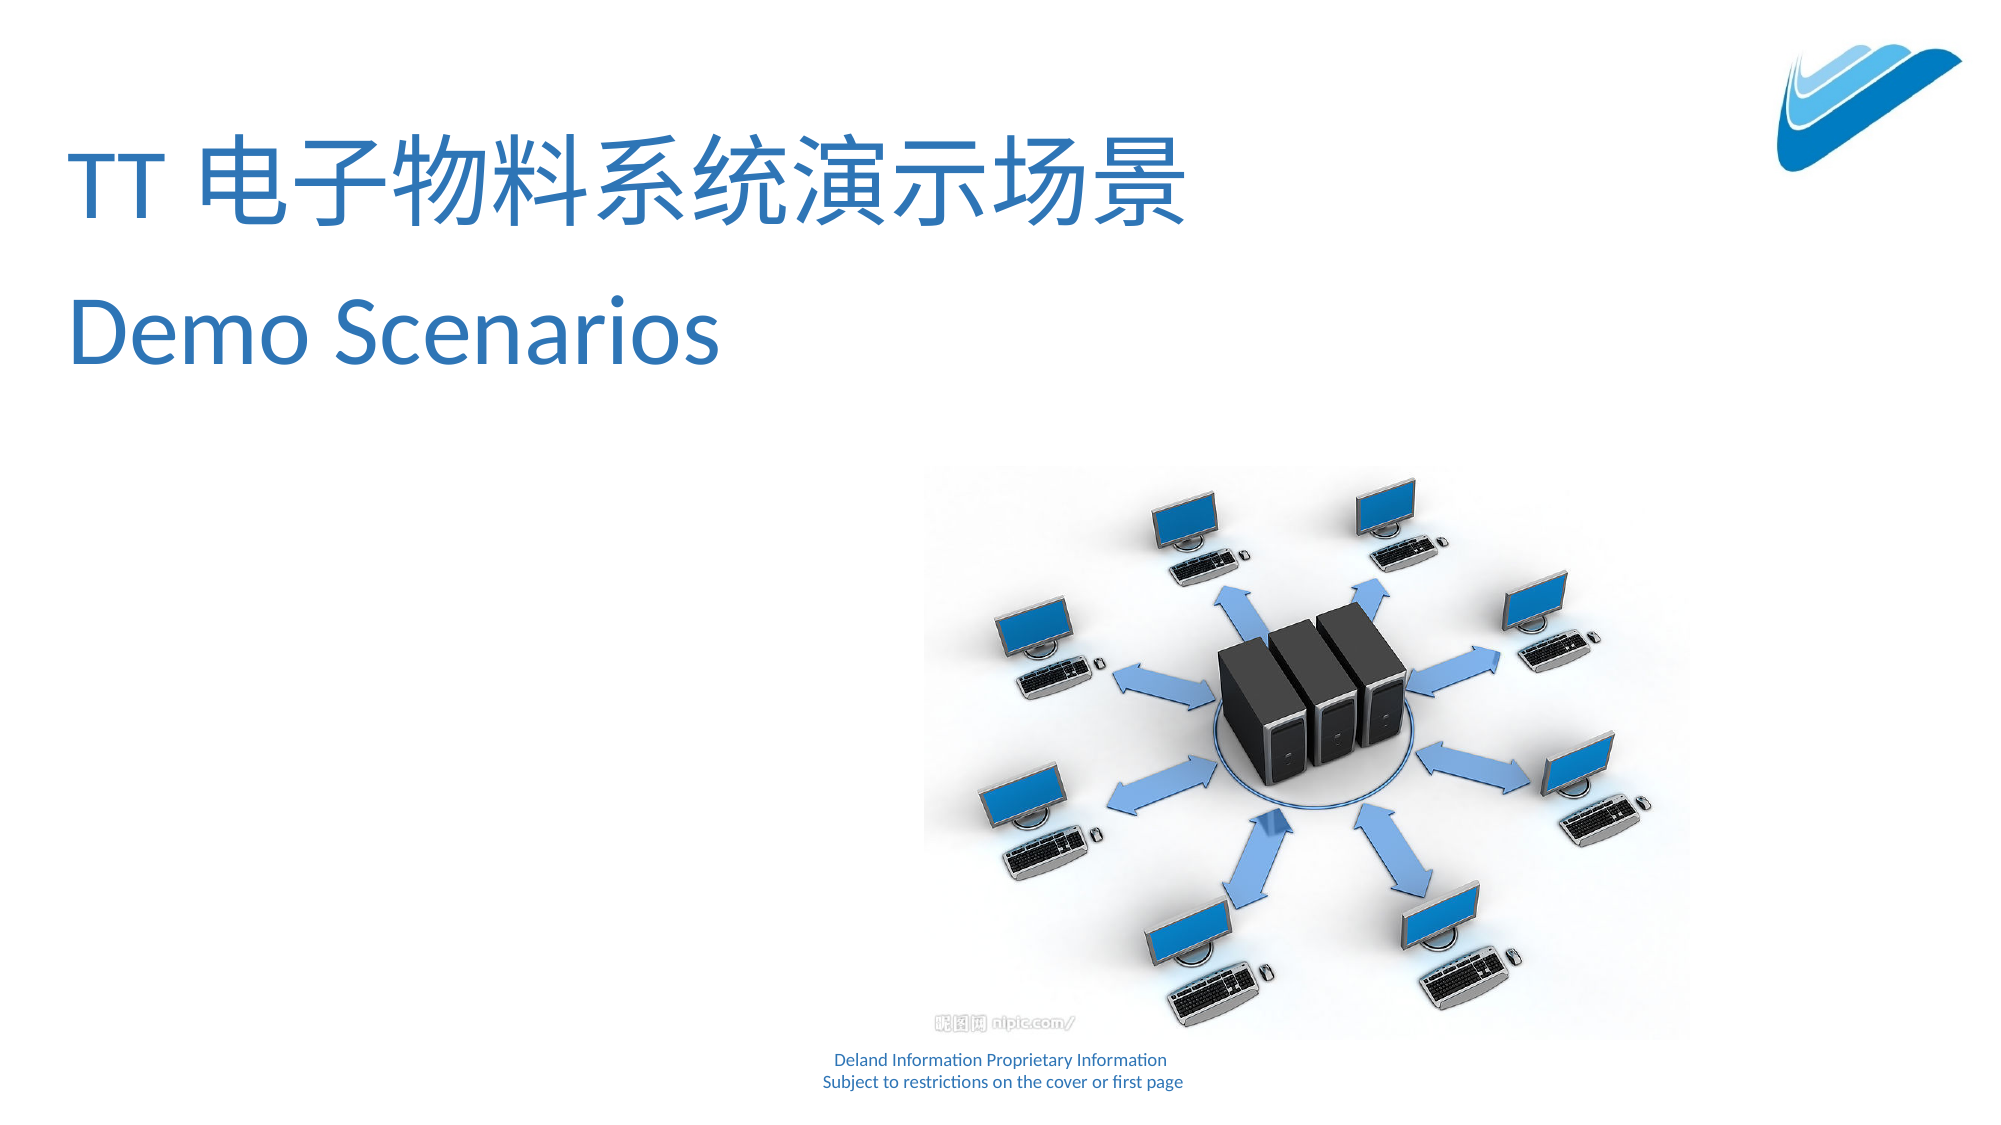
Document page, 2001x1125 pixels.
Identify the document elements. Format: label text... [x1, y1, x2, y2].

text_box Deland Information Proprietary Information Subject to restrictions on the cover or first page [807, 1040, 1198, 1100]
picture [924, 466, 1690, 1041]
text_box Demo Scenarios [52, 256, 1003, 392]
picture [1742, 9, 1982, 198]
text_box TT电子物料系统演示场景 [52, 111, 1378, 247]
